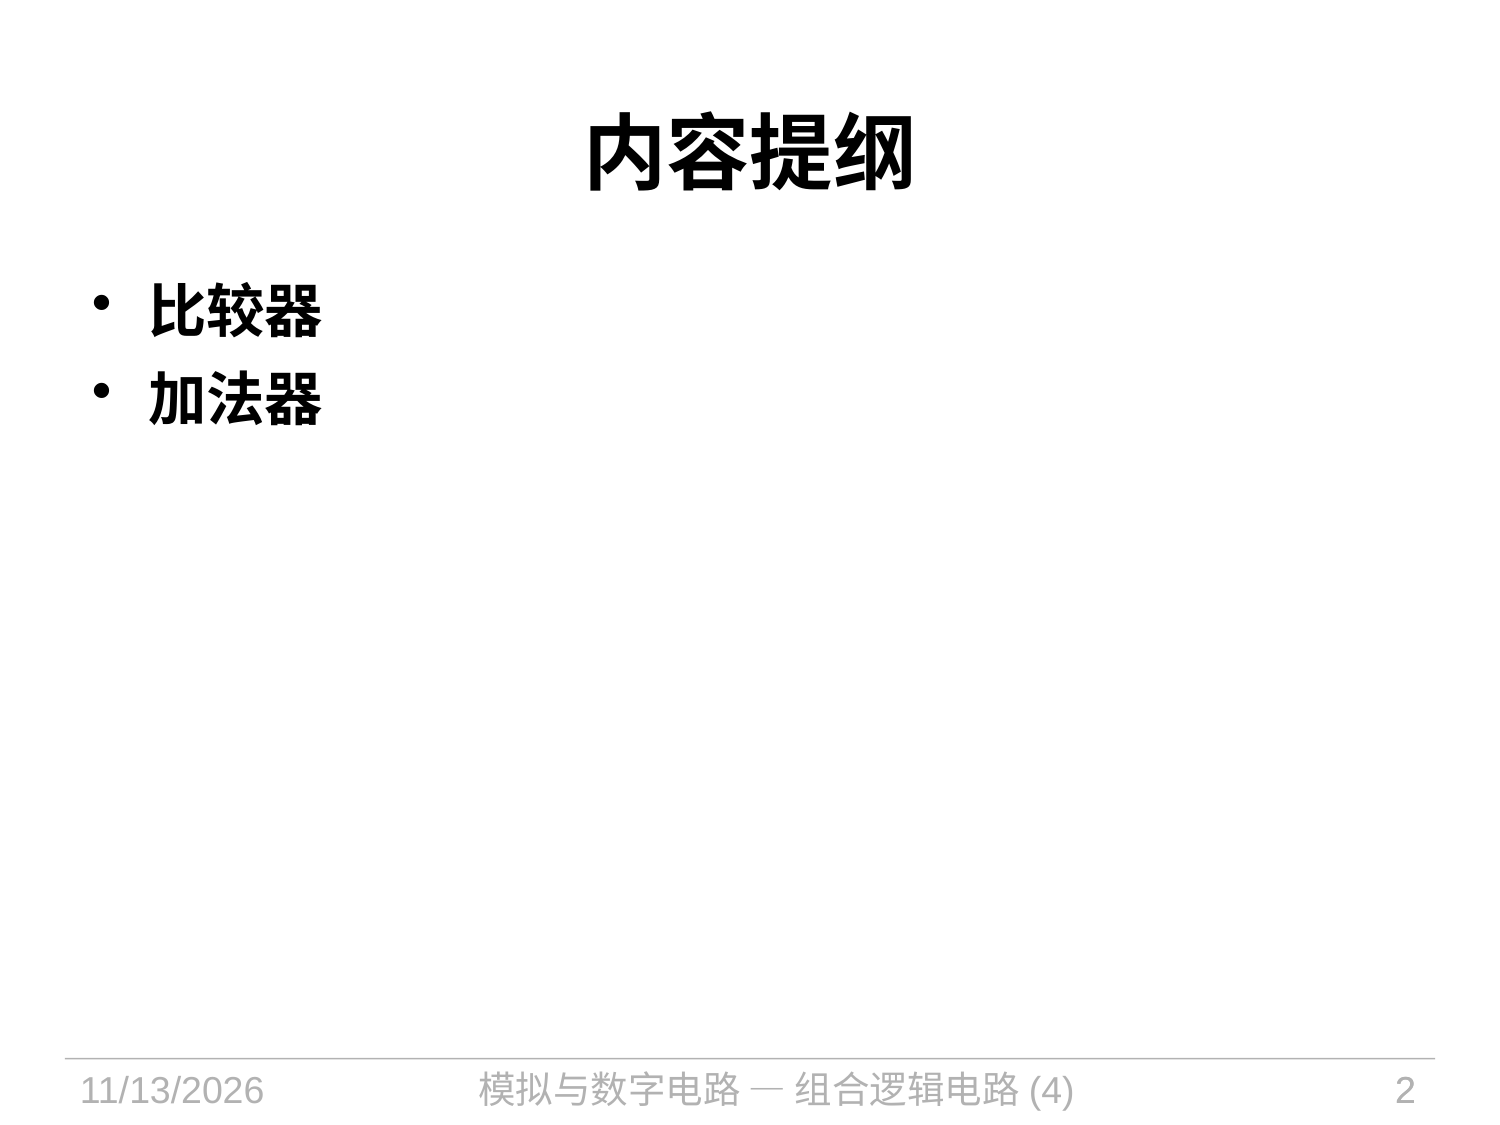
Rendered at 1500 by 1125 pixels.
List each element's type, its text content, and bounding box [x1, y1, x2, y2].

text_box 2 [1230, 1058, 1431, 1125]
list 比较器 加法器 [76, 267, 1427, 1010]
footer 模拟与数字电路 — 组合逻辑电路(4) [373, 1058, 1179, 1125]
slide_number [64, 1058, 348, 1125]
title 内容提纲 [75, 55, 1425, 244]
